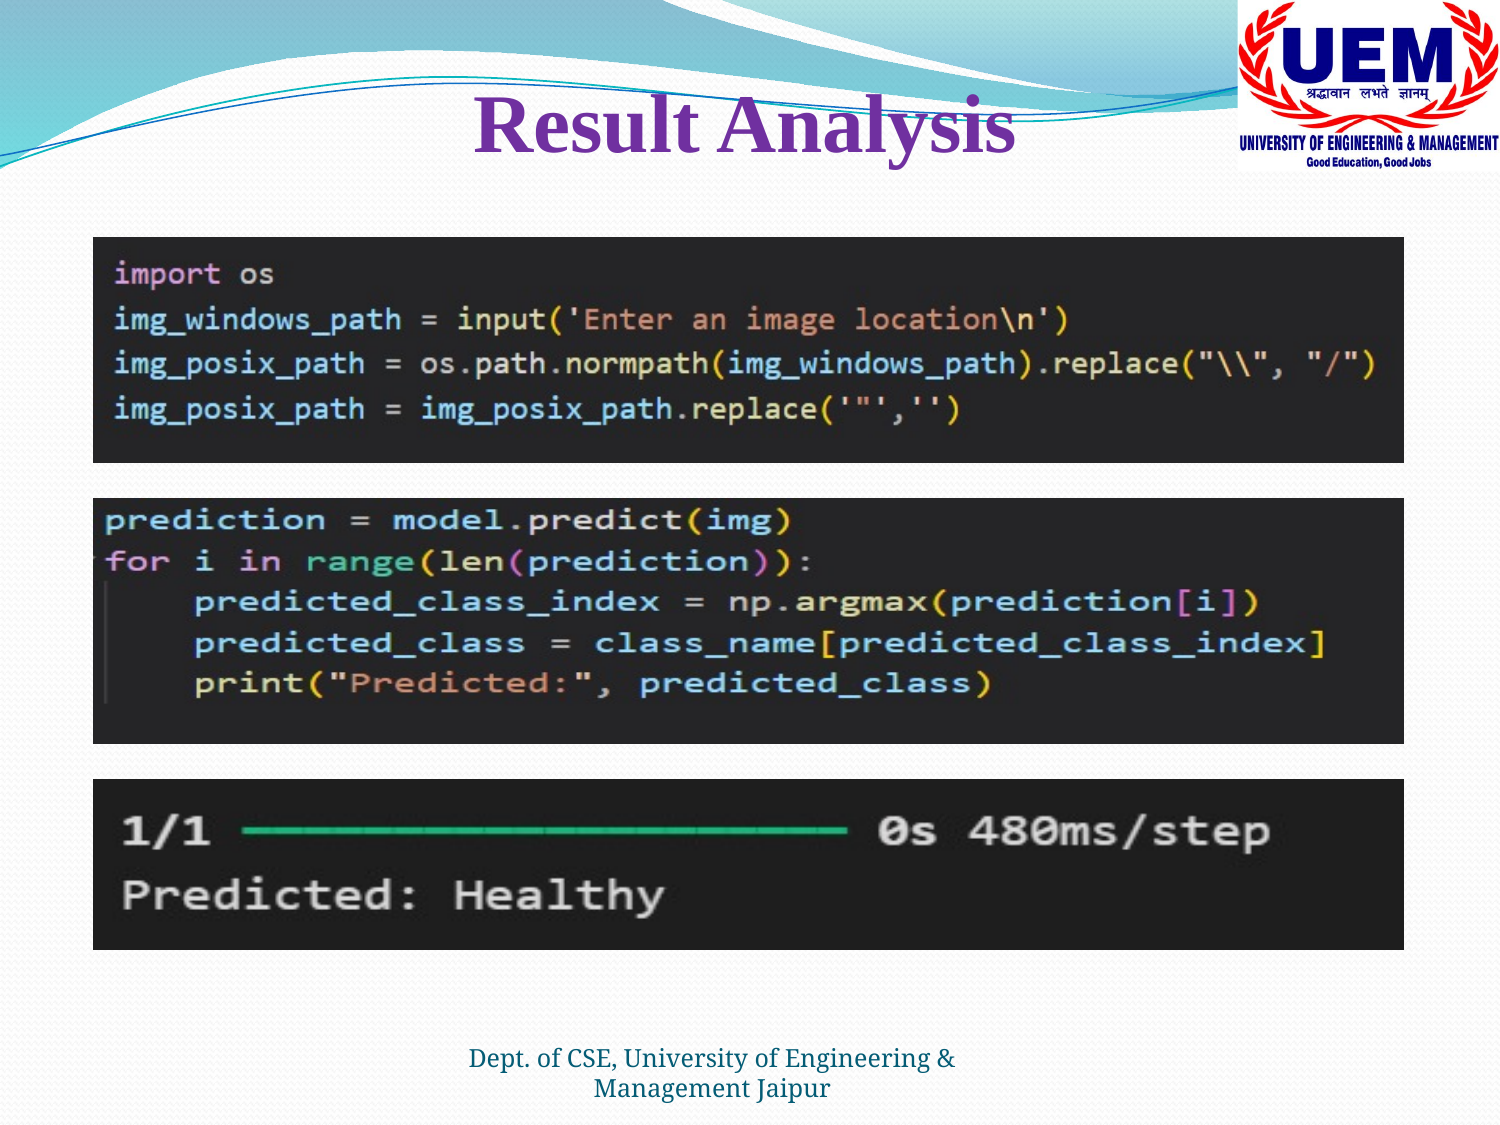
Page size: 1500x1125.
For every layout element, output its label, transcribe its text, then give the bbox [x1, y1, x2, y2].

text_box Result Analysis [93, 31, 1230, 170]
picture [93, 498, 1404, 744]
footer Dept. of CSE, University of Engineering & Management Jaipur [437, 1042, 988, 1103]
picture [1237, 0, 1500, 172]
picture [93, 778, 1404, 951]
picture [93, 237, 1404, 464]
